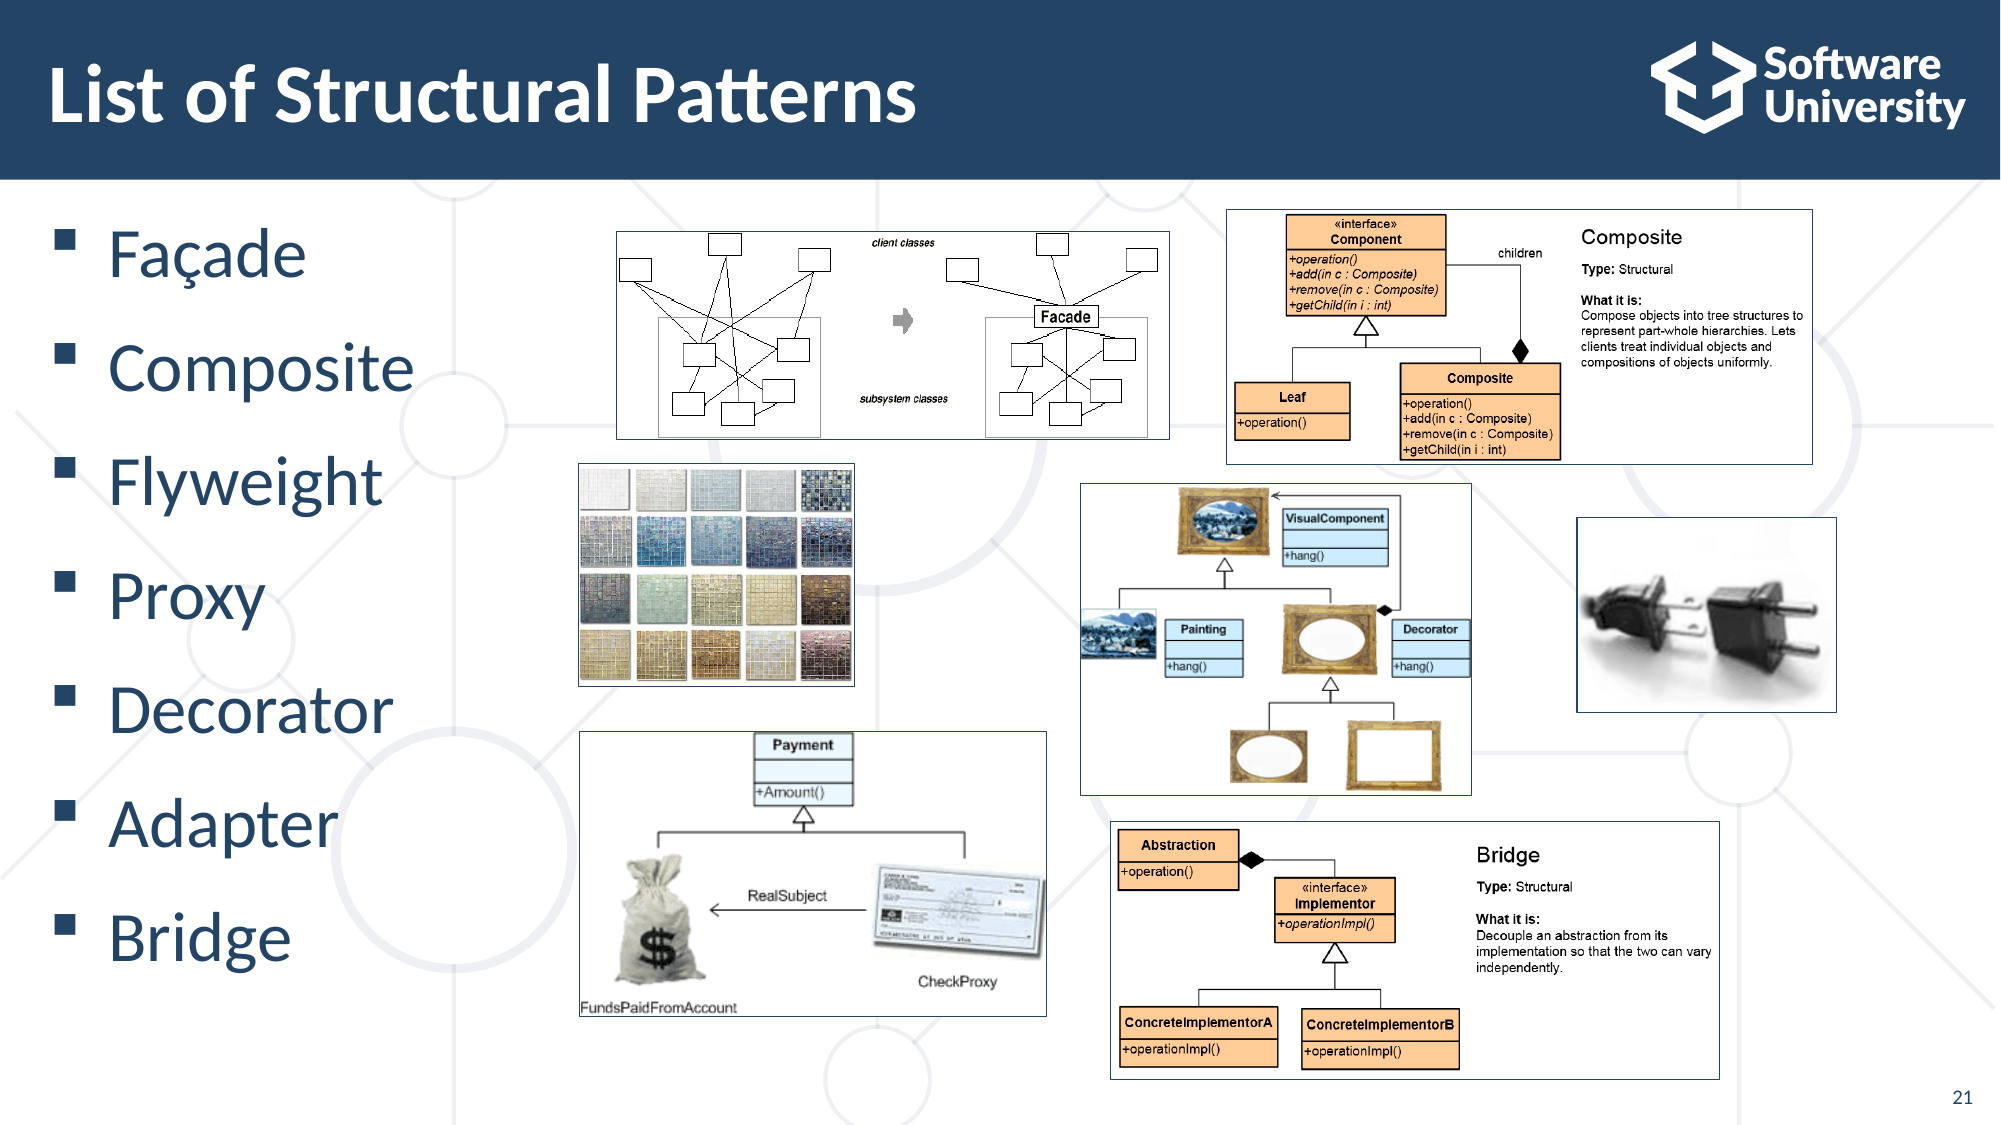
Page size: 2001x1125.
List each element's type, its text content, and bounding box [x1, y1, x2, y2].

picture [1226, 209, 1813, 465]
picture [578, 464, 855, 686]
slide_number 21 [1927, 1067, 1989, 1117]
list Façade Composite Flyweight Proxy Decorator Adapter Bridge [31, 196, 1970, 1104]
picture [1110, 821, 1720, 1080]
title List of Structural Patterns [31, 16, 1625, 162]
picture [1651, 41, 1966, 134]
picture [579, 731, 1047, 1017]
picture [1080, 483, 1472, 796]
picture [1577, 517, 1837, 713]
picture [617, 231, 1170, 440]
